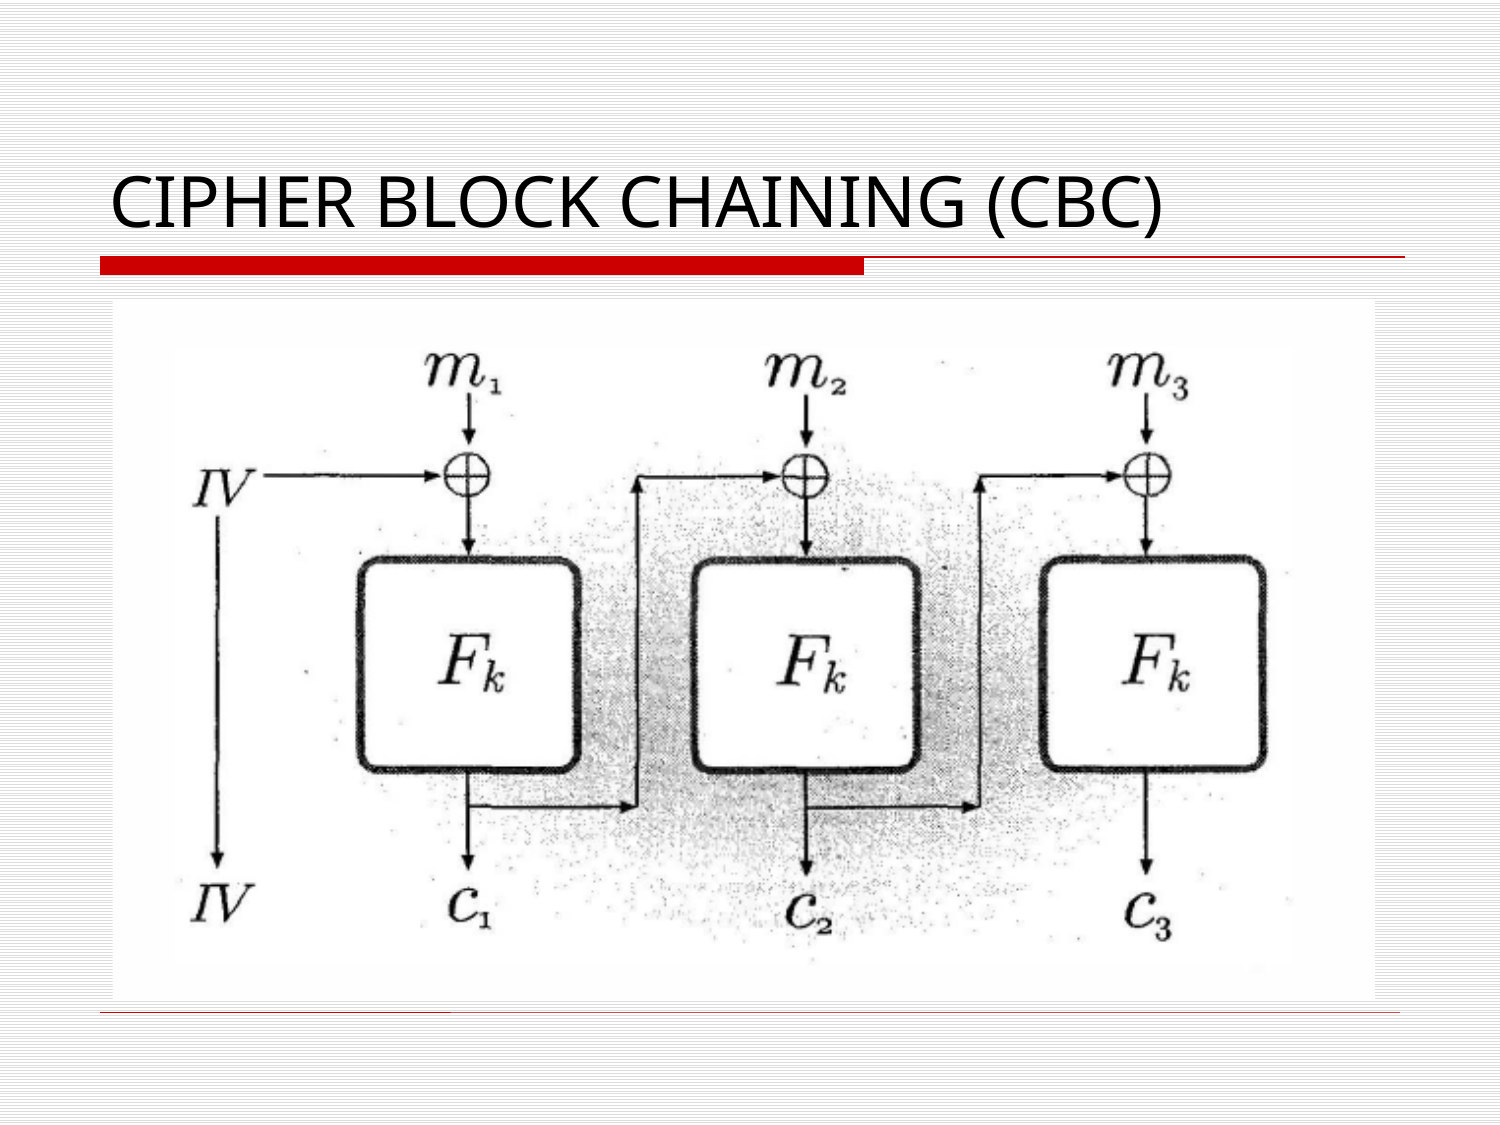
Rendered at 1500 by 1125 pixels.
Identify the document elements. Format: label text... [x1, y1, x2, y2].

title CIPHER BLOCK CHAINING (CBC) [94, 50, 1407, 250]
picture [112, 299, 1375, 999]
